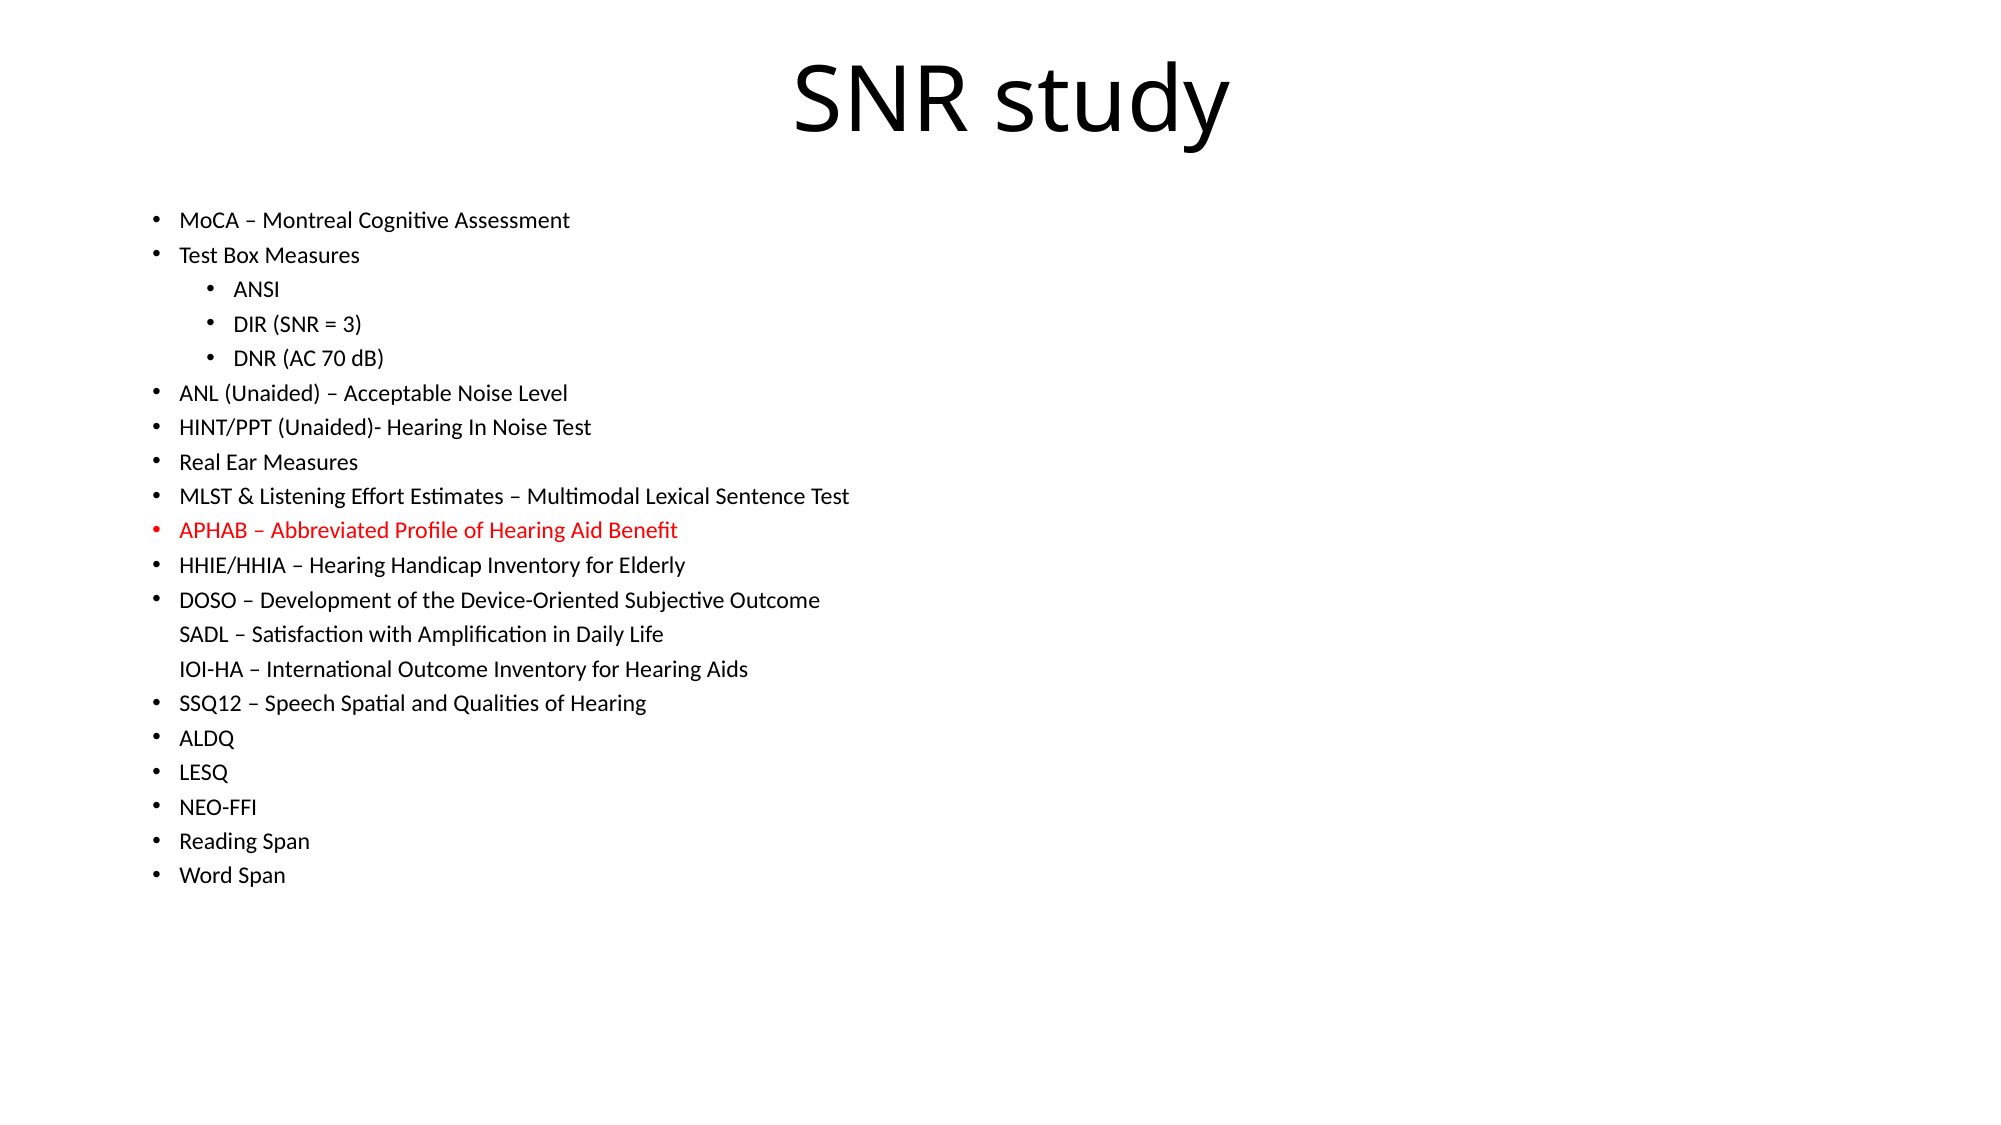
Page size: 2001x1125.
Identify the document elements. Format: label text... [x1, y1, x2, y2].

list MoCA – Montreal Cognitive Assessment Test Box Measures ANSI DIR (SNR = 3) DNR (AC 70 dB) ANL (Unaided) – Acceptable Noise Level HINT/PPT (Unaided)- Hearing In Noise Test Real Ear Measures MLST & Listening Effort Estimates – Multimodal Lexical Sentence Test APHAB – Abbreviated Profile of Hearing Aid Benefit HHIE/HHIA – Hearing Handicap Inventory for Elderly DOSO – Development of the Device-Oriented Subjective Outcome SADL – Satisfaction with Amplification in Daily Life IOI-HA – International Outcome Inventory for Hearing Aids SSQ12 – Speech Spatial and Qualities of Hearing ALDQ LESQ NEO-FFI Reading Span Word Span [137, 191, 1863, 906]
title SNR study [149, 11, 1875, 192]
